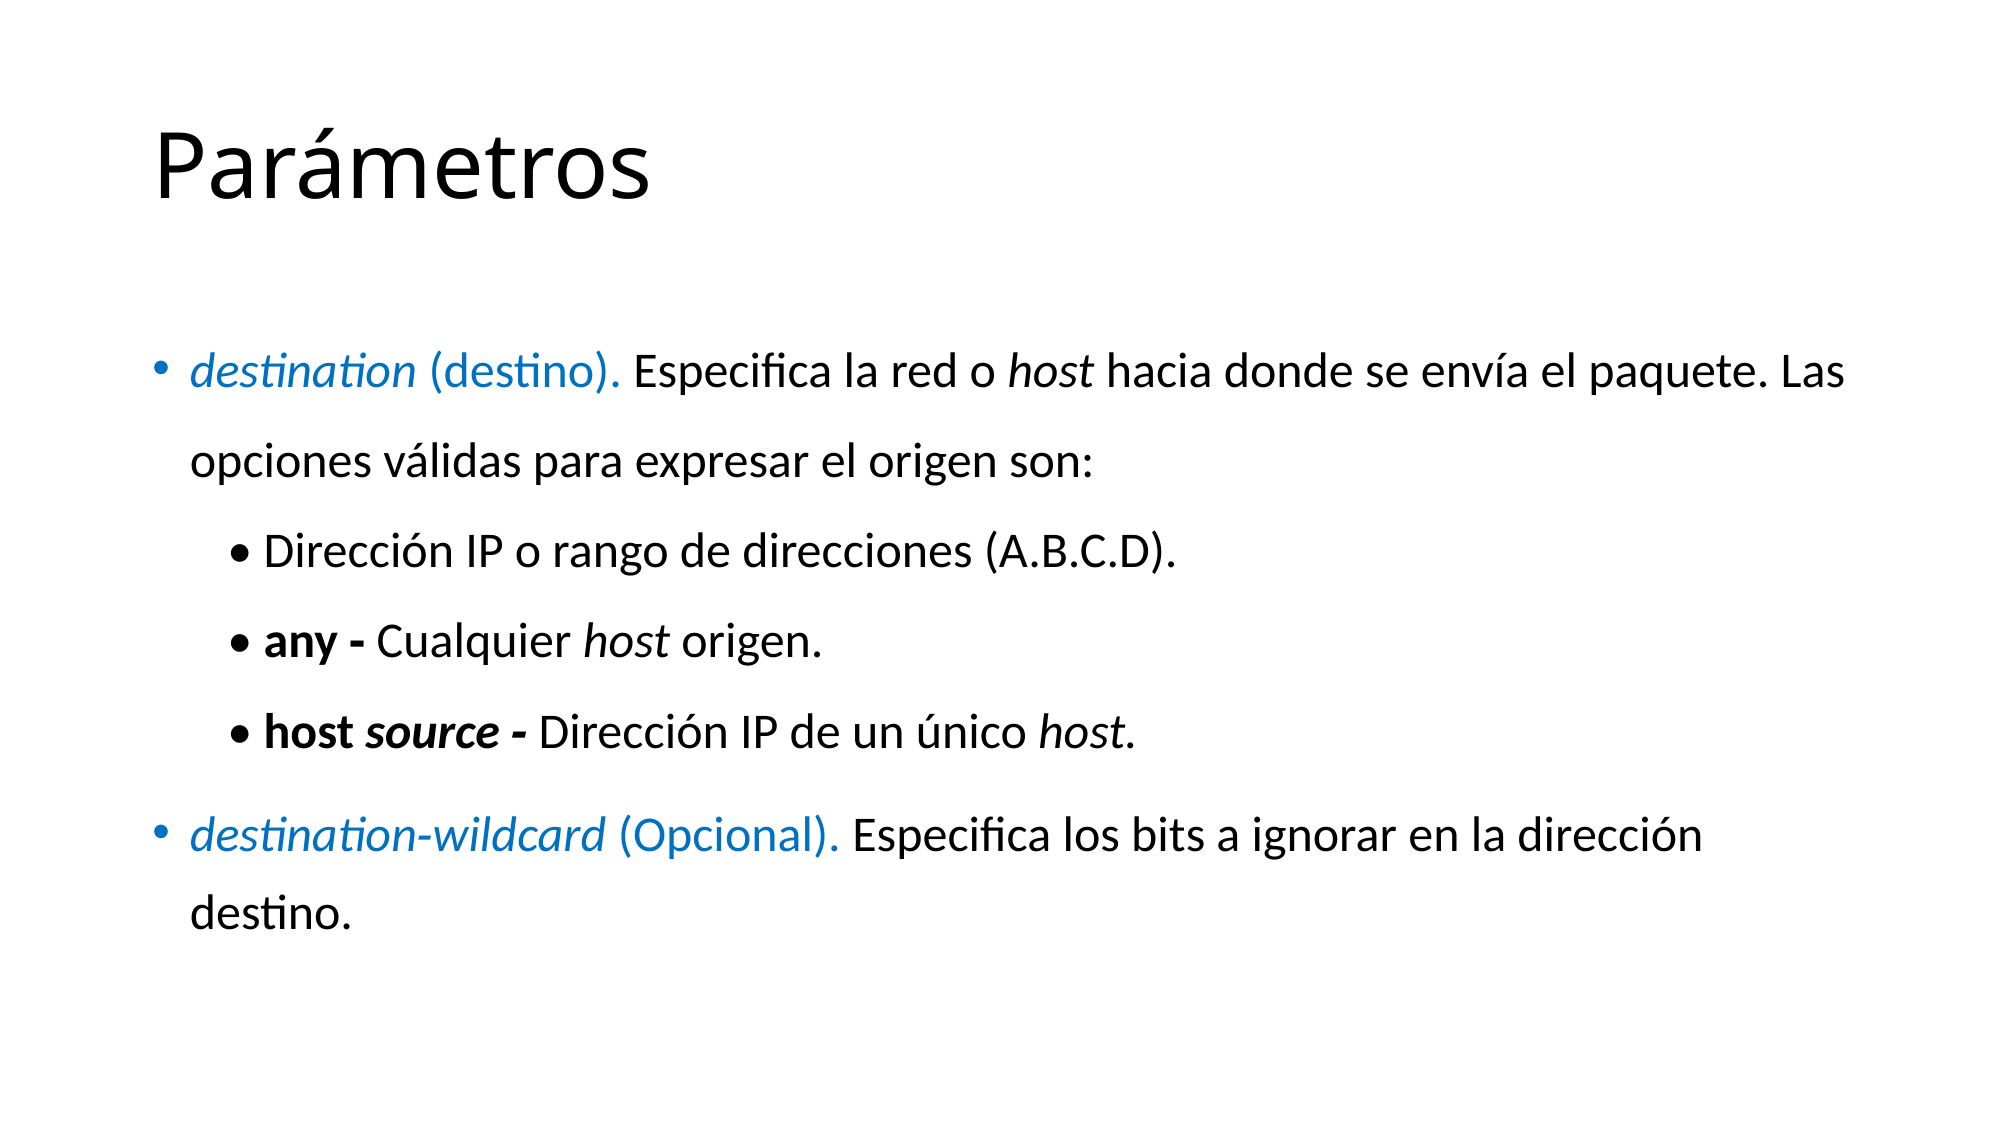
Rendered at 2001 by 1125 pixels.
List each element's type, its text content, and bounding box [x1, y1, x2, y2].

title Parámetros [137, 59, 1863, 278]
list destination (destino). Especifica la red o host hacia donde se envía el paquete. Las opciones válidas para expresar el origen son: • Dirección IP o rango de direcciones (A.B.C.D). • any ‐ Cualquier host origen. • host source ‐ Dirección IP de un único host. destination‐wildcard (Opcional). Especifica los bits a ignorar en la dirección destino. [137, 299, 1863, 1014]
